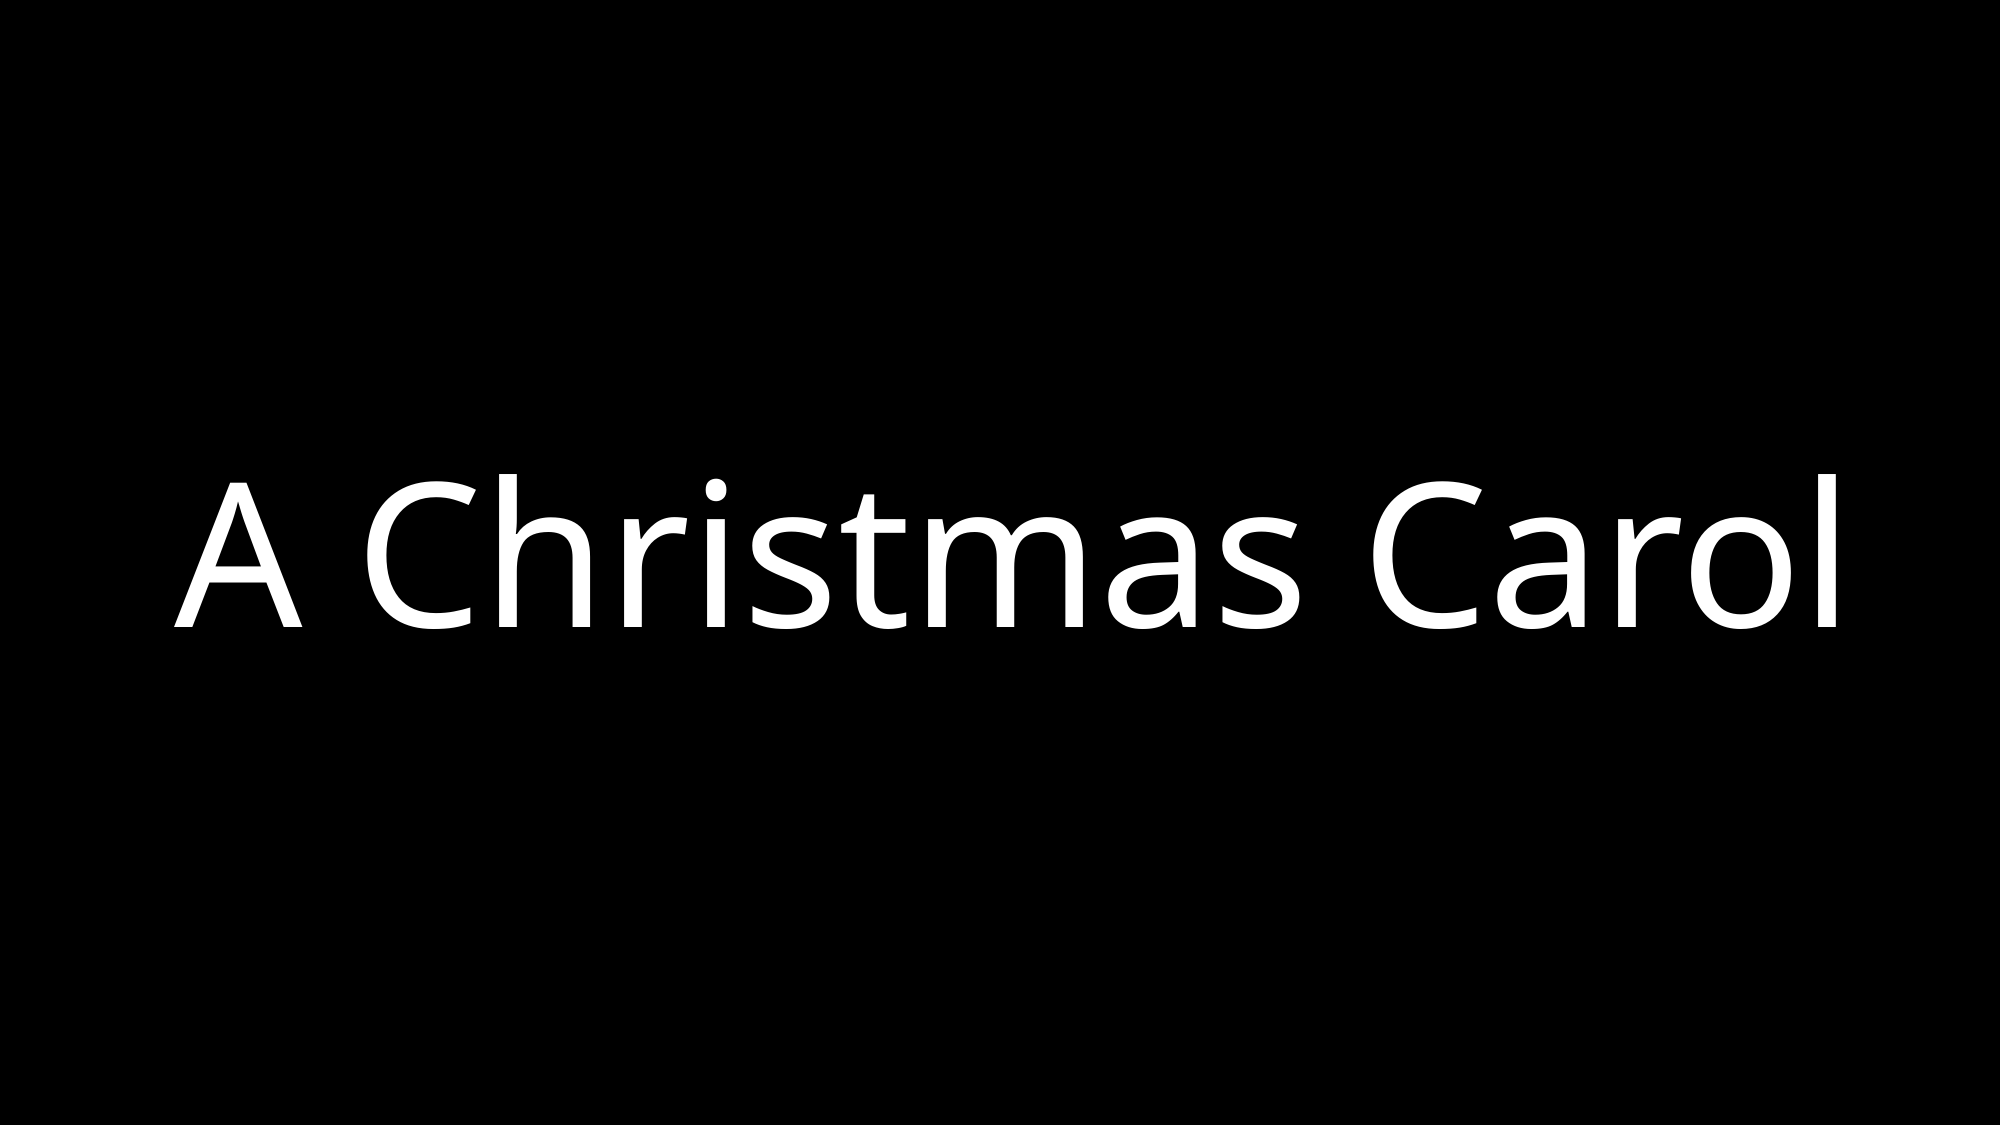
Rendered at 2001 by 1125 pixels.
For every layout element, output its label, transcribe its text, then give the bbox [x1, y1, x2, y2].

title A Christmas Carol [29, 368, 2000, 757]
